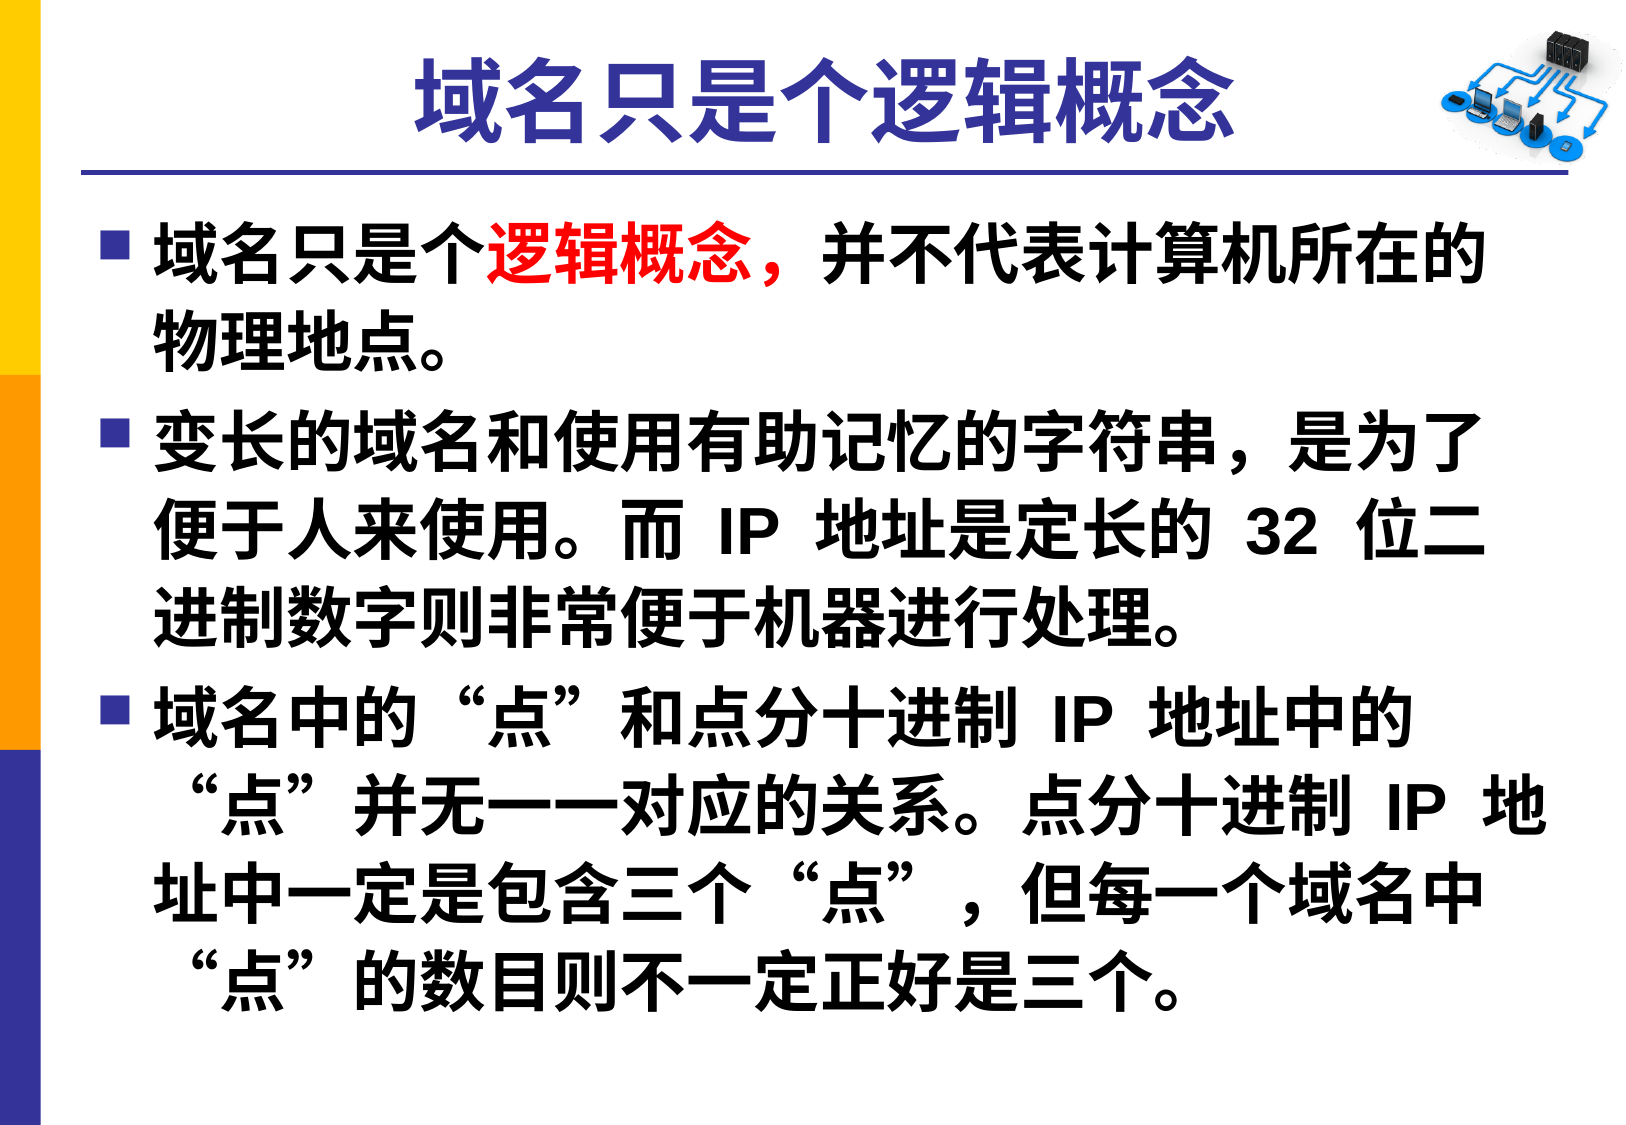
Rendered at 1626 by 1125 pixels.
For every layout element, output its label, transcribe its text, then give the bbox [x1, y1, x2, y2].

title 域名只是个逻辑概念 [81, 30, 1569, 161]
list 域名只是个逻辑概念，并不代表计算机所在的物理地点。 变长的域名和使用有助记忆的字符串，是为了便于人来使用。而 IP 地址是定长的 32 位二进制数字则非常便于机器进行处理。 域名中的“点”和点分十进制 IP 地址中的“点”并无一一对应的关系。点分十进制 IP 地址中一定是包含三个“点”，但每一个域名中“点”的数目则不一定正好是三个。 [81, 196, 1569, 1006]
picture [1438, 30, 1624, 165]
